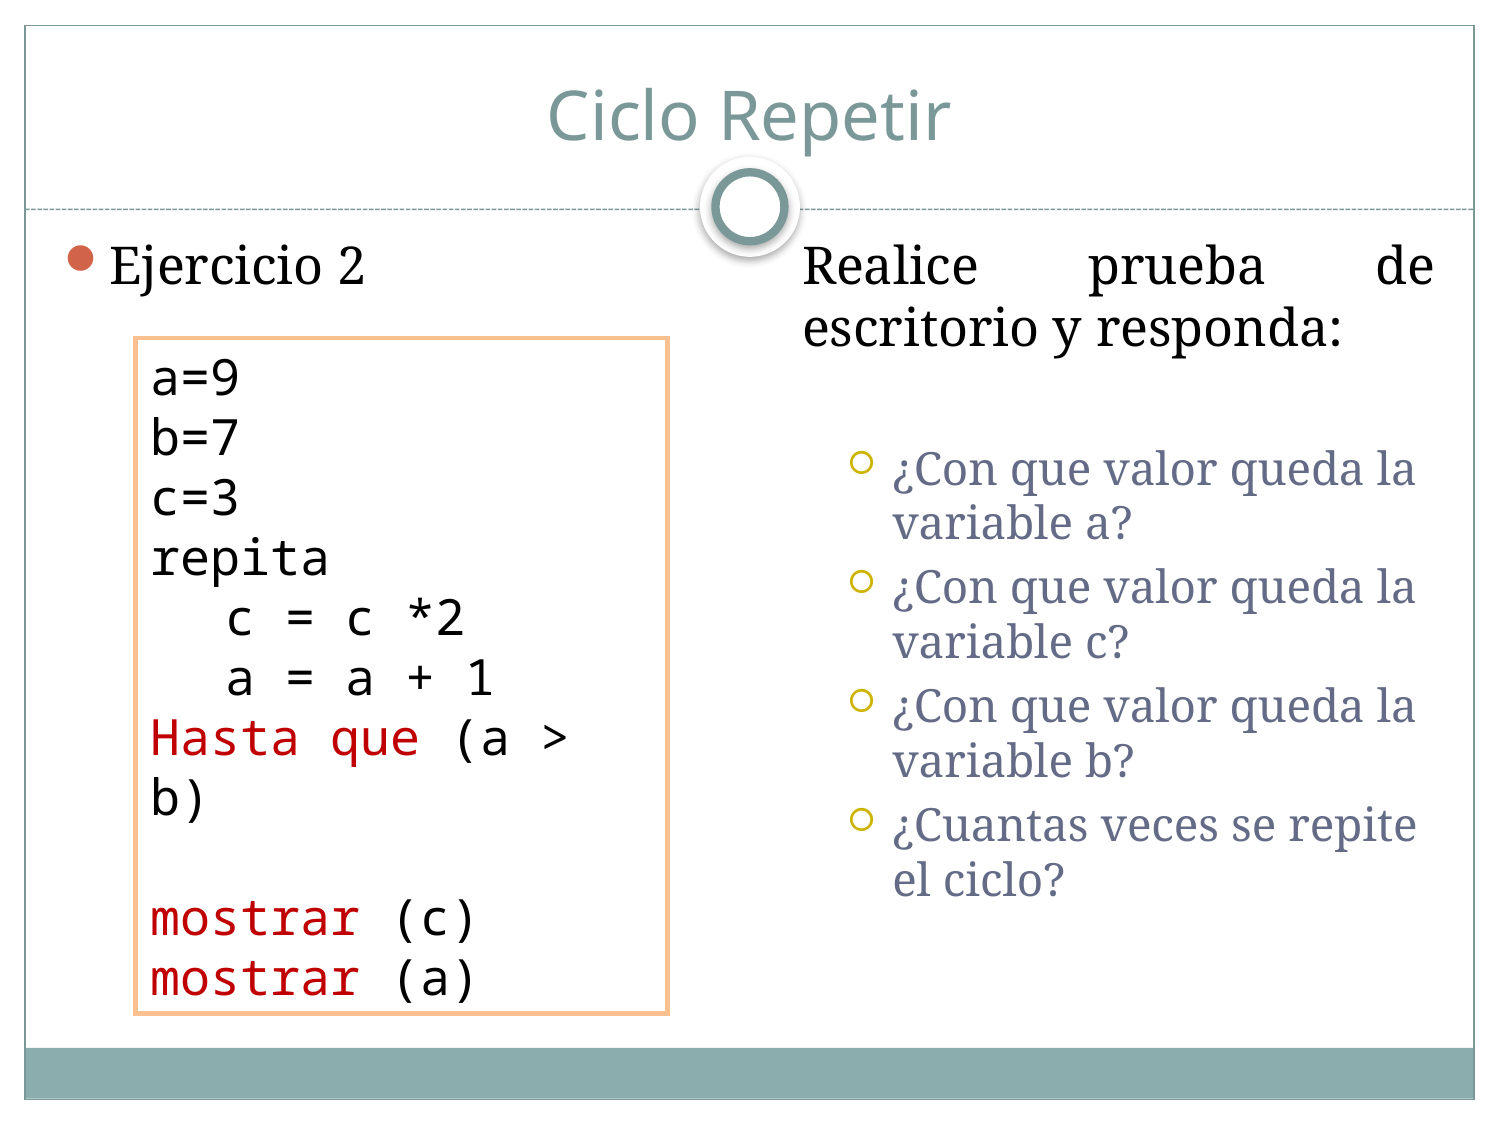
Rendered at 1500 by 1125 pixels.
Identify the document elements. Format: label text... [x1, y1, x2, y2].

text_box a=9 b=7 c=3 repita c = c *2 a = a + 1 Hasta que (a > b) mostrar (c) mostrar (a) [135, 338, 668, 1014]
title Ciclo Repetir [49, 37, 1450, 162]
list Realice prueba de escritorio y responda: ¿Con que valor queda la variable a? ¿Con que valor queda la variable c? ¿Con que valor queda la variable b? ¿Cuantas veces se repite el ciclo? [787, 224, 1450, 993]
list Ejercicio 2 [49, 224, 712, 339]
